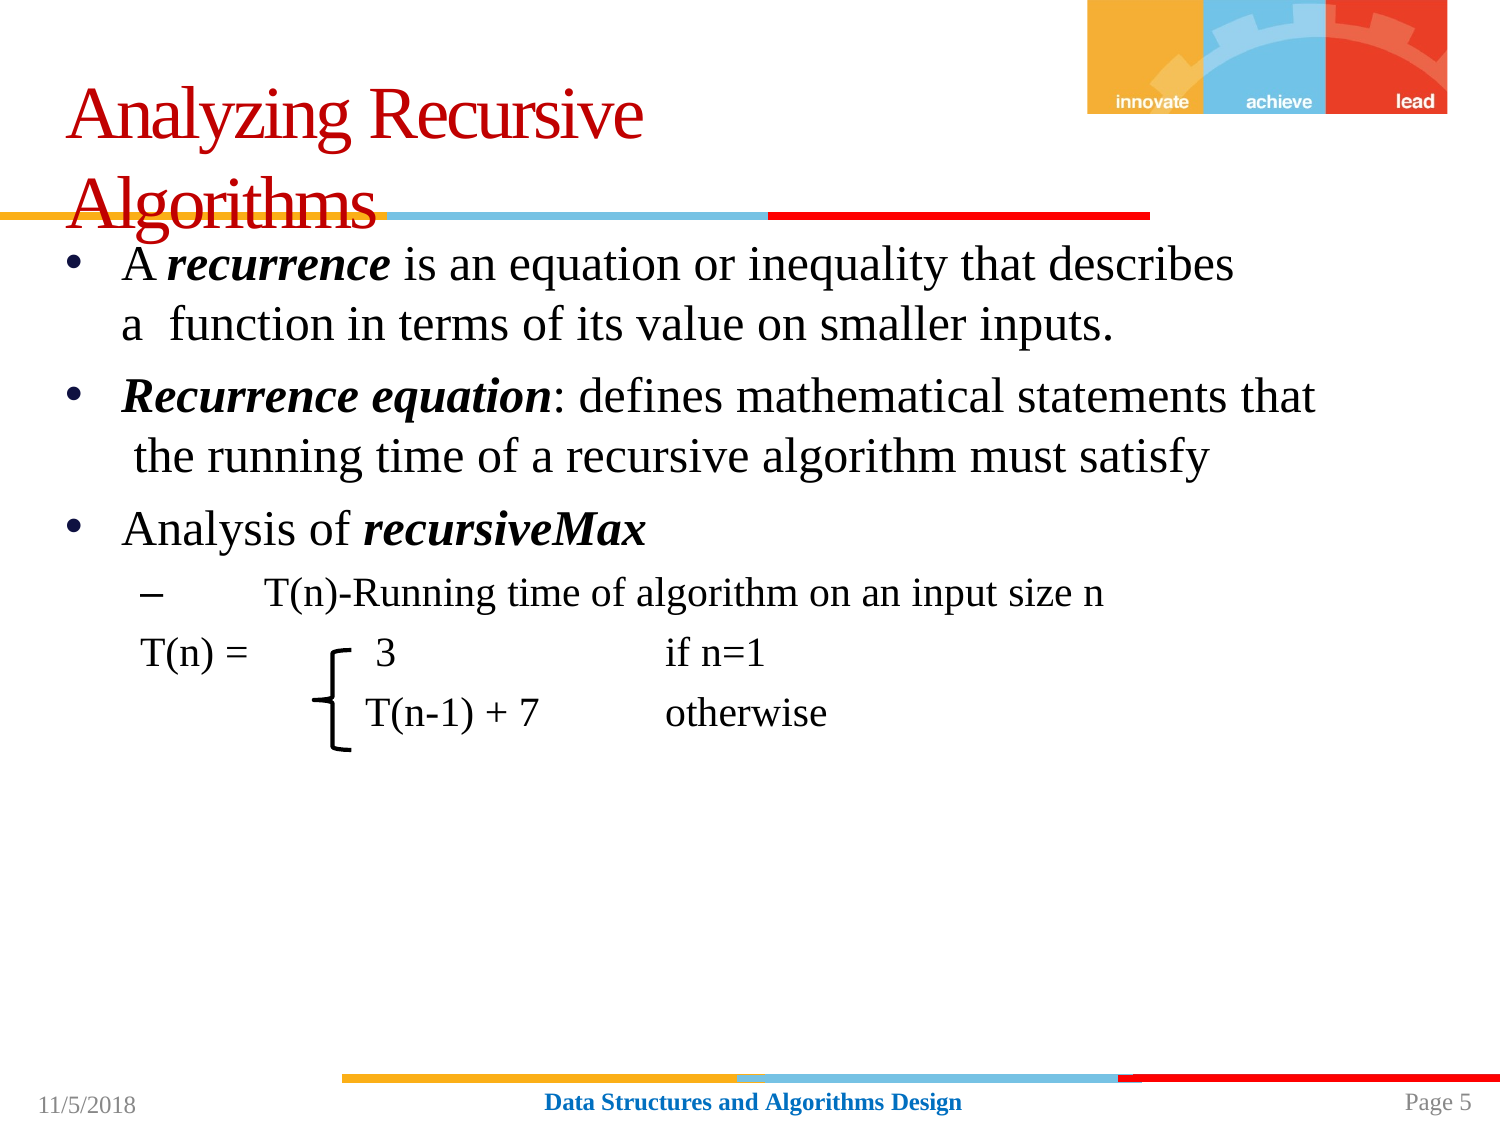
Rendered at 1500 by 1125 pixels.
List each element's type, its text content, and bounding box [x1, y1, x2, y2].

text_box if n=1 otherwise [662, 613, 830, 736]
title Analyzing Recursive Algorithms [62, 61, 963, 252]
text_box A recurrence is an equation or inequality that describes a function in terms of its value on smaller inputs. Recurrence equation: defines mathematical statements that the running time of a recursive algorithm must satisfy Analysis of recursiveMax – T(n)-Running time of algorithm on an input size n [62, 228, 1318, 616]
text_box T(n) = [137, 623, 250, 676]
text_box 3 T(n-1) + 7 [362, 613, 541, 736]
text_box Page 5 [1402, 1086, 1490, 1116]
text_box 11/5/2018 [35, 1089, 141, 1119]
text_box Data Structures and Algorithms Design [542, 1086, 967, 1116]
text_box [313, 650, 352, 751]
picture [1087, 0, 1448, 114]
